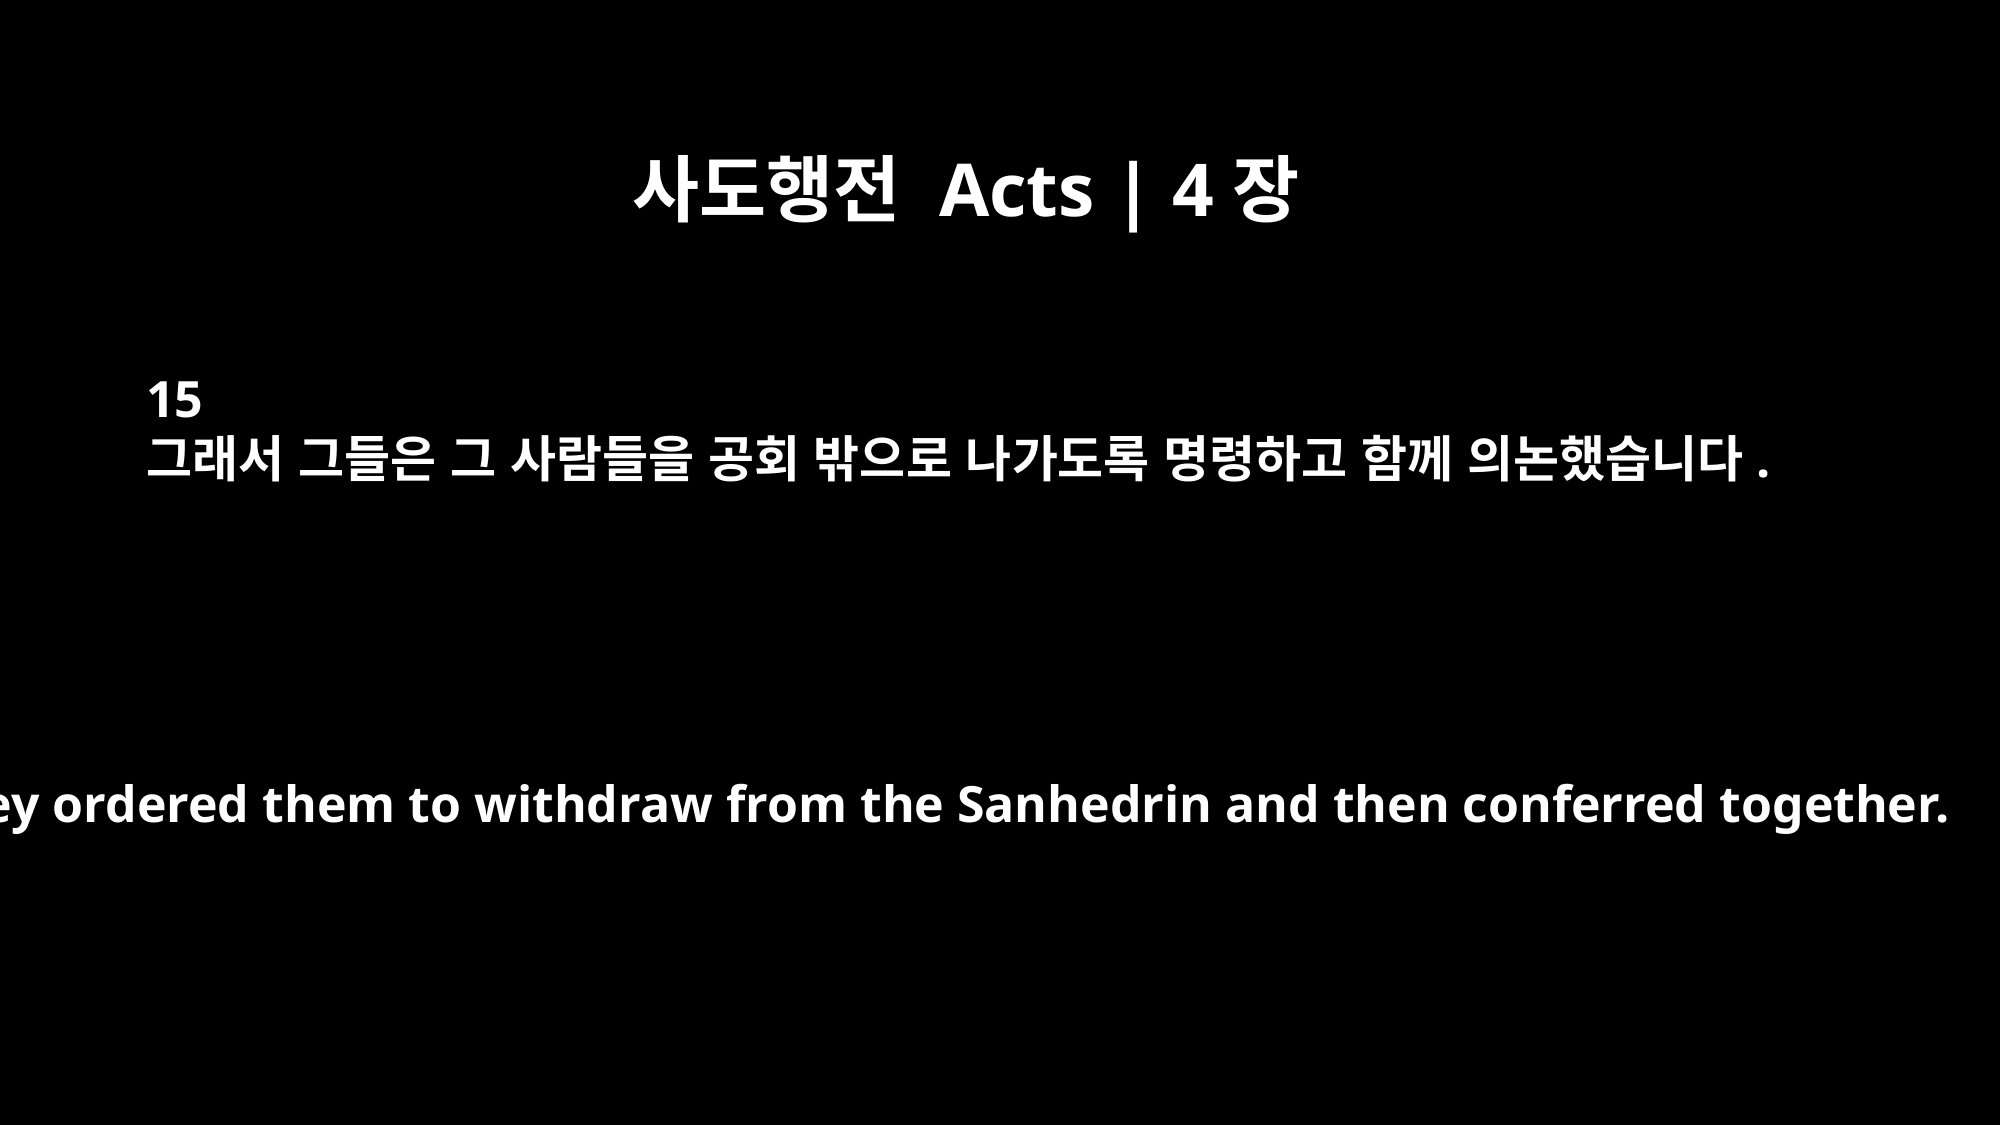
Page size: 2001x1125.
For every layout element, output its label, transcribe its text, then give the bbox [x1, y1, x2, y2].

text_box 15 그래서 그들은 그 사람들을 공회 밖으로 나가도록 명령하고 함께 의논했습니다. [131, 359, 1786, 495]
text_box So they ordered them to withdraw from the Sanhedrin and then conferred together. [0, 764, 1966, 840]
text_box 사도행전 Acts | 4장 [617, 136, 1315, 239]
